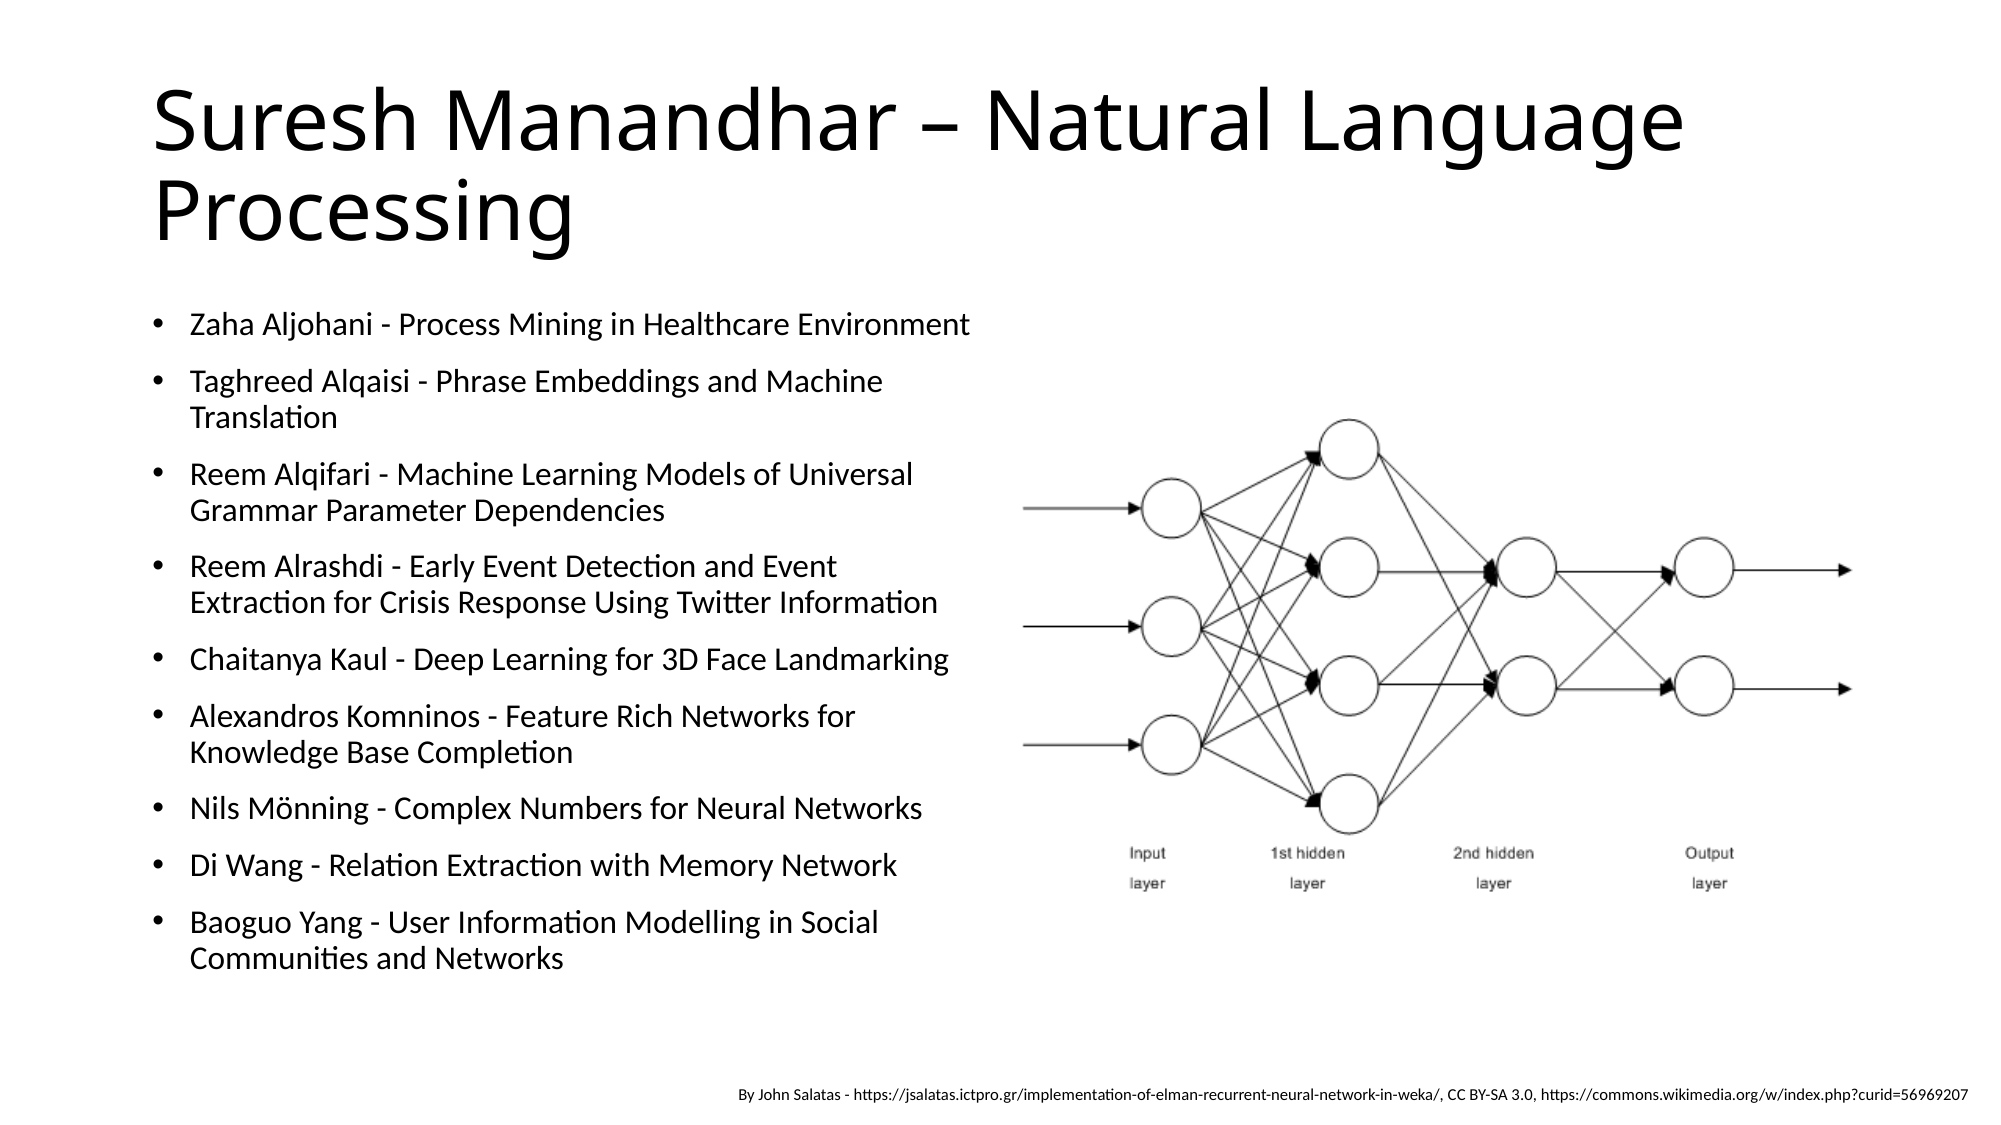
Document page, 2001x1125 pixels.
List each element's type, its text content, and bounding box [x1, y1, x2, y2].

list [1022, 418, 1853, 895]
title Suresh Manandhar – Natural Language Processing [137, 59, 1863, 278]
text_box By John Salatas - https://jsalatas.ictpro.gr/implementation-of-elman-recurrent-neural-network-in-weka/, CC BY-SA 3.0, https://commons.wikimedia.org/w/index.php?curid=56969207 [723, 1076, 2000, 1112]
list Zaha Aljohani - Process Mining in Healthcare Environment Taghreed Alqaisi - Phrase Embeddings and Machine Translation Reem Alqifari - Machine Learning Models of Universal Grammar Parameter Dependencies Reem Alrashdi - Early Event Detection and Event Extraction for Crisis Response Using Twitter Information Chaitanya Kaul - Deep Learning for 3D Face Landmarking Alexandros Komninos - Feature Rich Networks for Knowledge Base Completion Nils Mönning - Complex Numbers for Neural Networks Di Wang - Relation Extraction with Memory Network Baoguo Yang - User Information Modelling in Social Communities and Networks [137, 299, 988, 1014]
